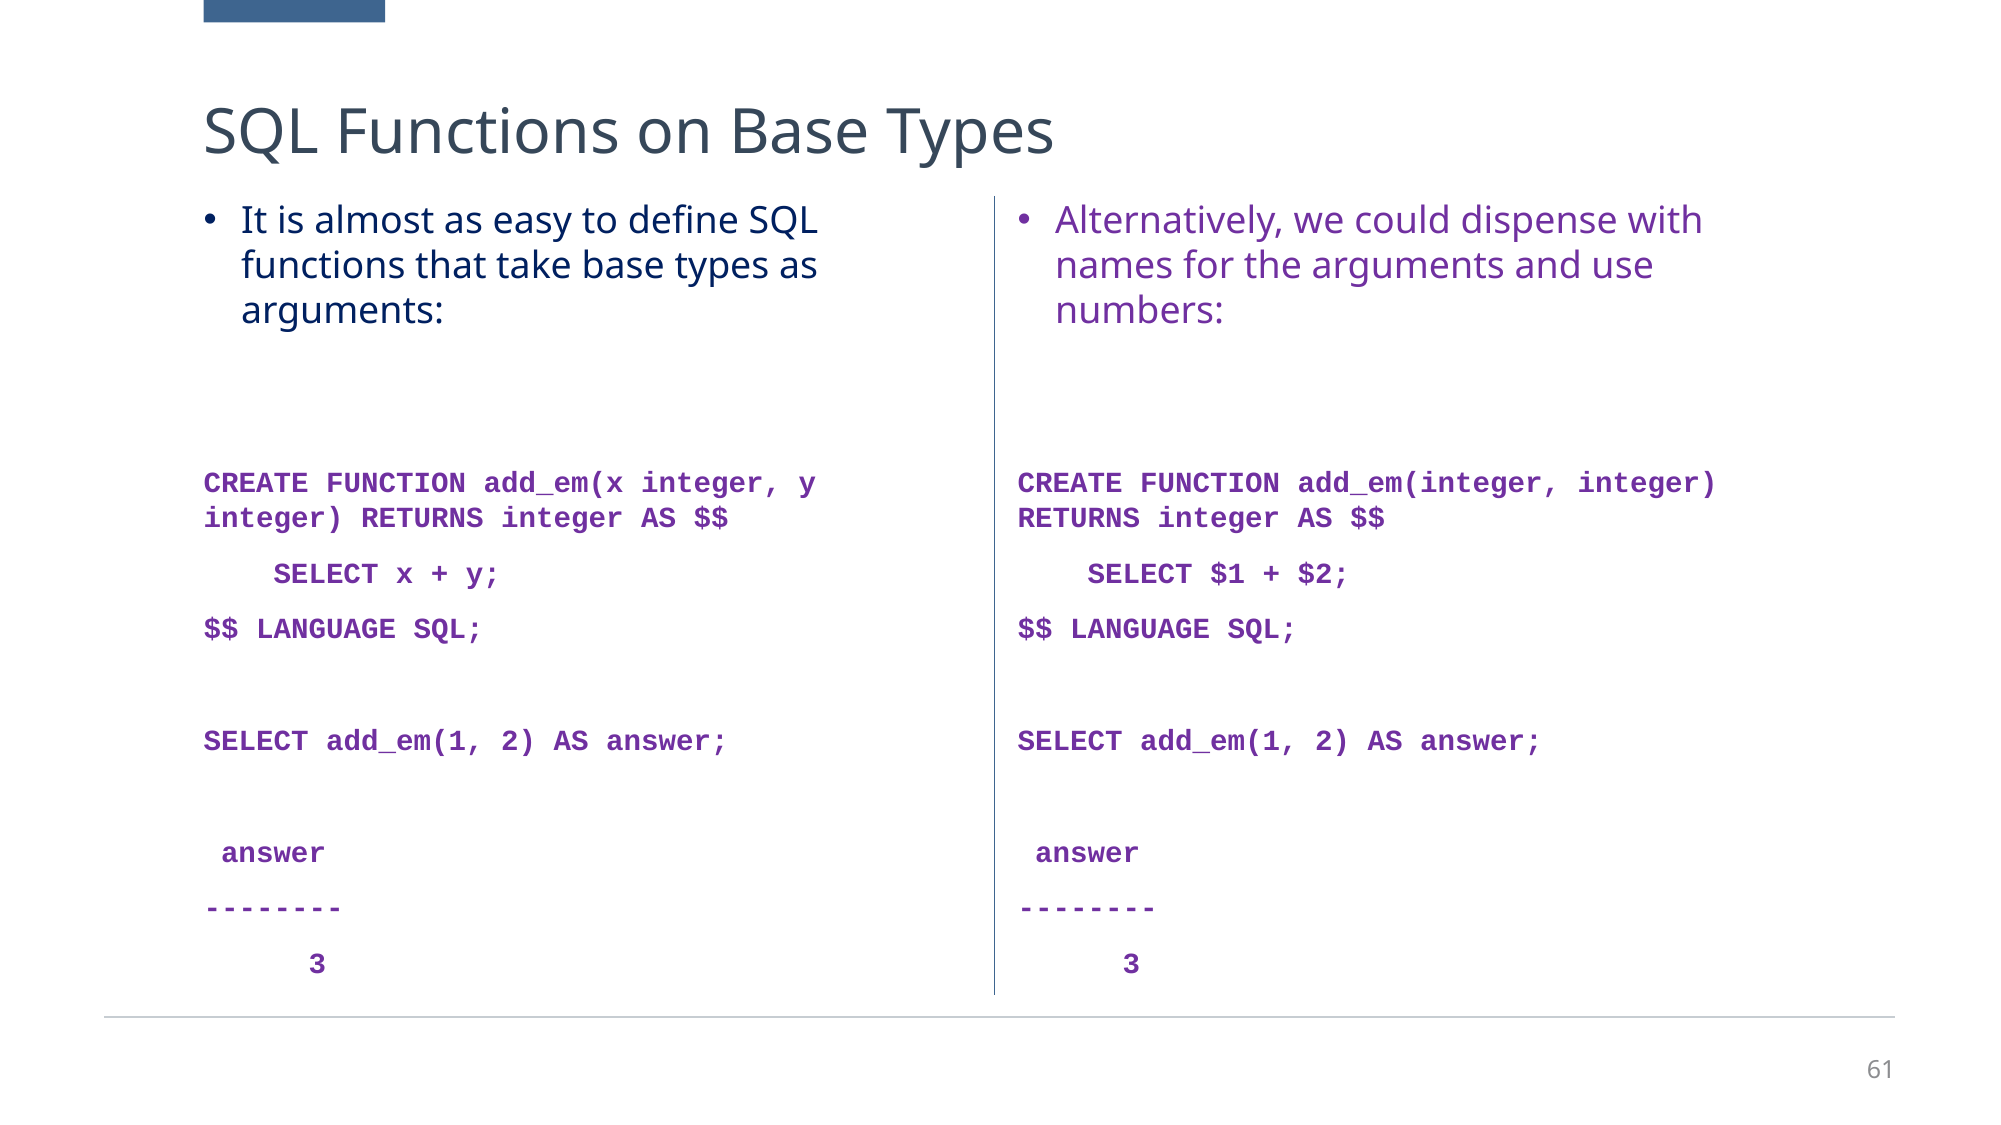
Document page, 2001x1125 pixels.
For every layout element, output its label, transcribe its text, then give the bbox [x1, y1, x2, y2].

title SQL Functions on Base Types [203, 97, 1796, 170]
list Alternatively, we could dispense with names for the arguments and use numbers: CREATE FUNCTION add_em(integer, integer) RETURNS integer AS $$ SELECT $1 + $2; $$ LANGUAGE SQL; SELECT add_em(1, 2) AS answer; answer -------- 3 [1017, 195, 1796, 995]
list It is almost as easy to define SQL functions that take base types as arguments: CREATE FUNCTION add_em(x integer, y integer) RETURNS integer AS $$ SELECT x + y; $$ LANGUAGE SQL; SELECT add_em(1, 2) AS answer; answer -------- 3 [203, 195, 973, 995]
